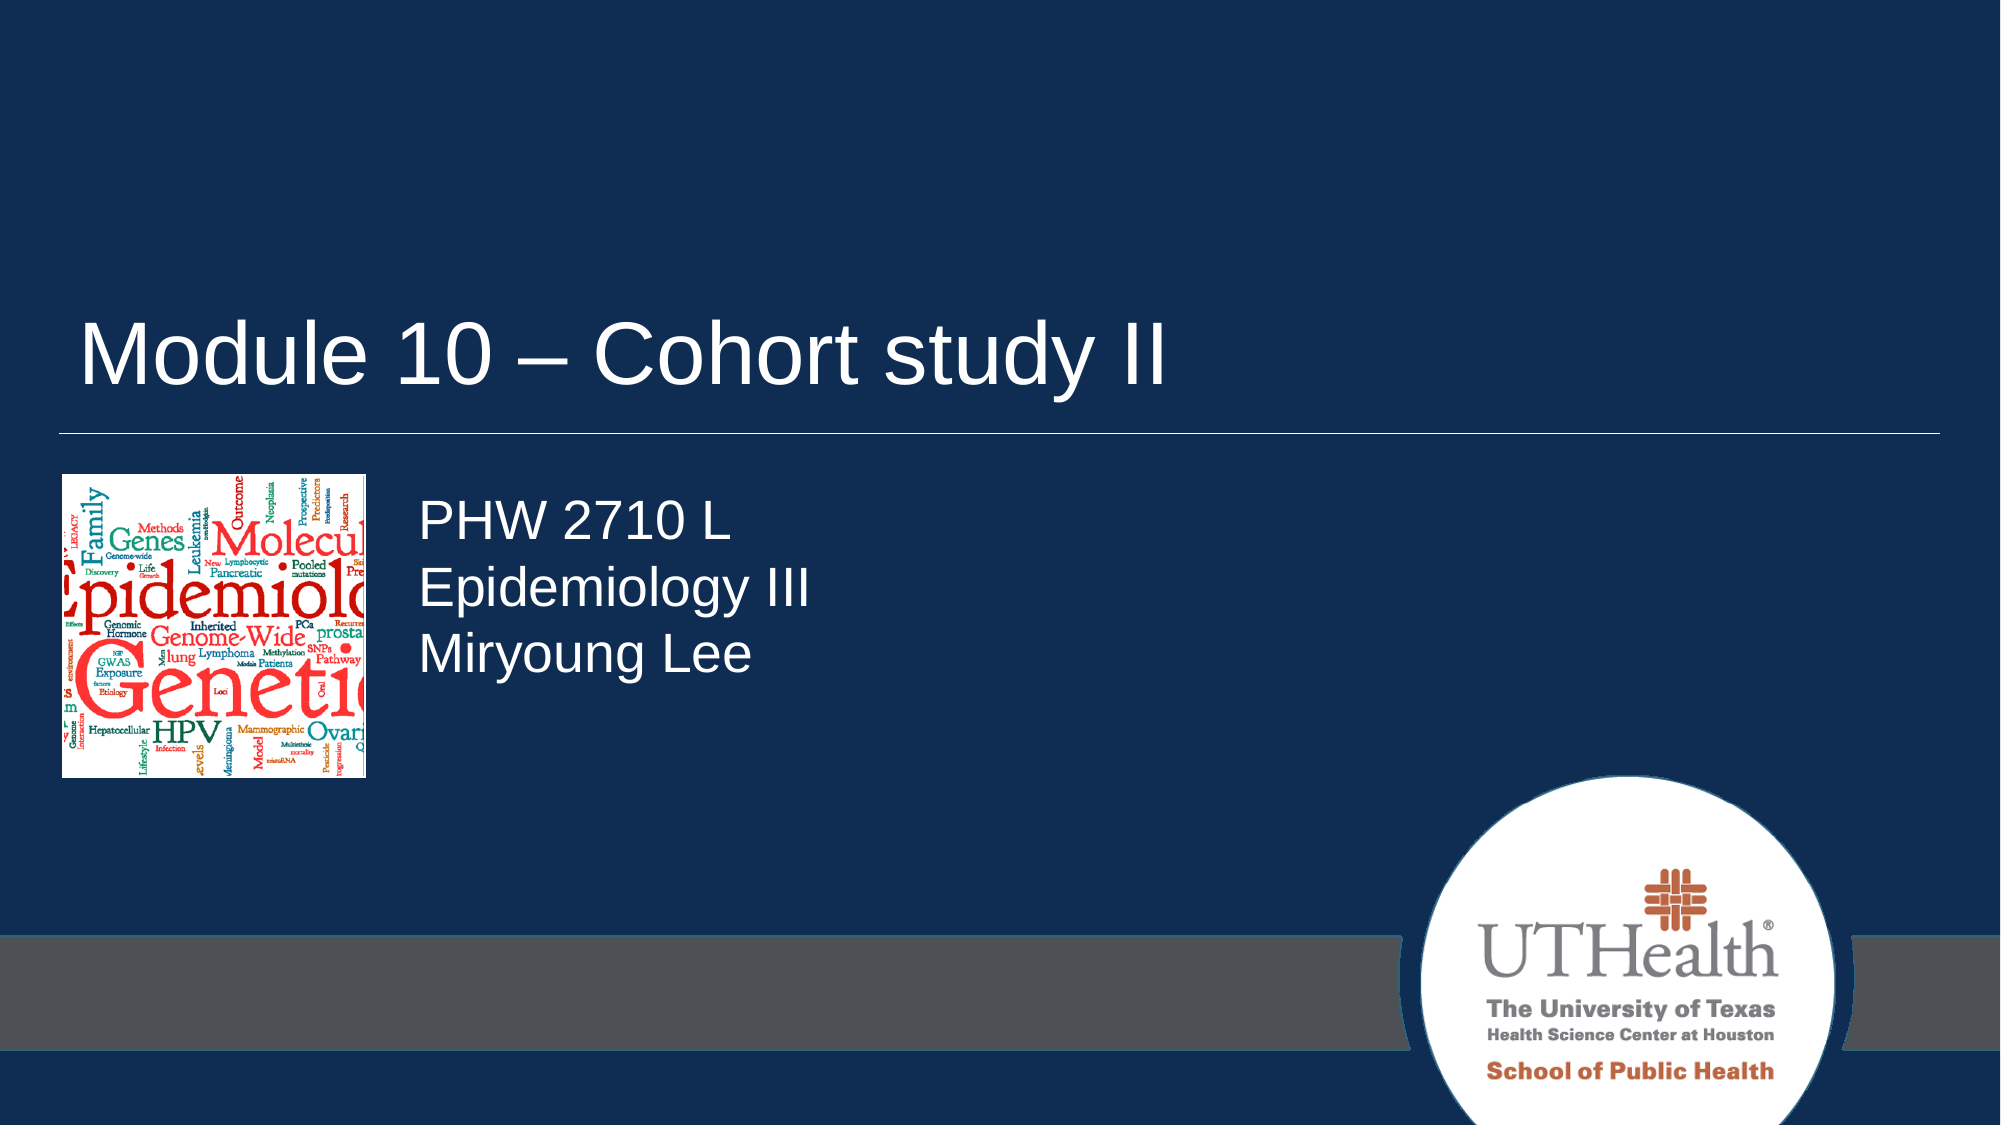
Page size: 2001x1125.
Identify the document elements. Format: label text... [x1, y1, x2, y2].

subtitle PHW 2710 L Epidemiology III Miryoung Lee [403, 476, 1940, 776]
picture [0, 0, 2001, 1125]
title Module 10 – Cohort study II [63, 169, 1940, 411]
